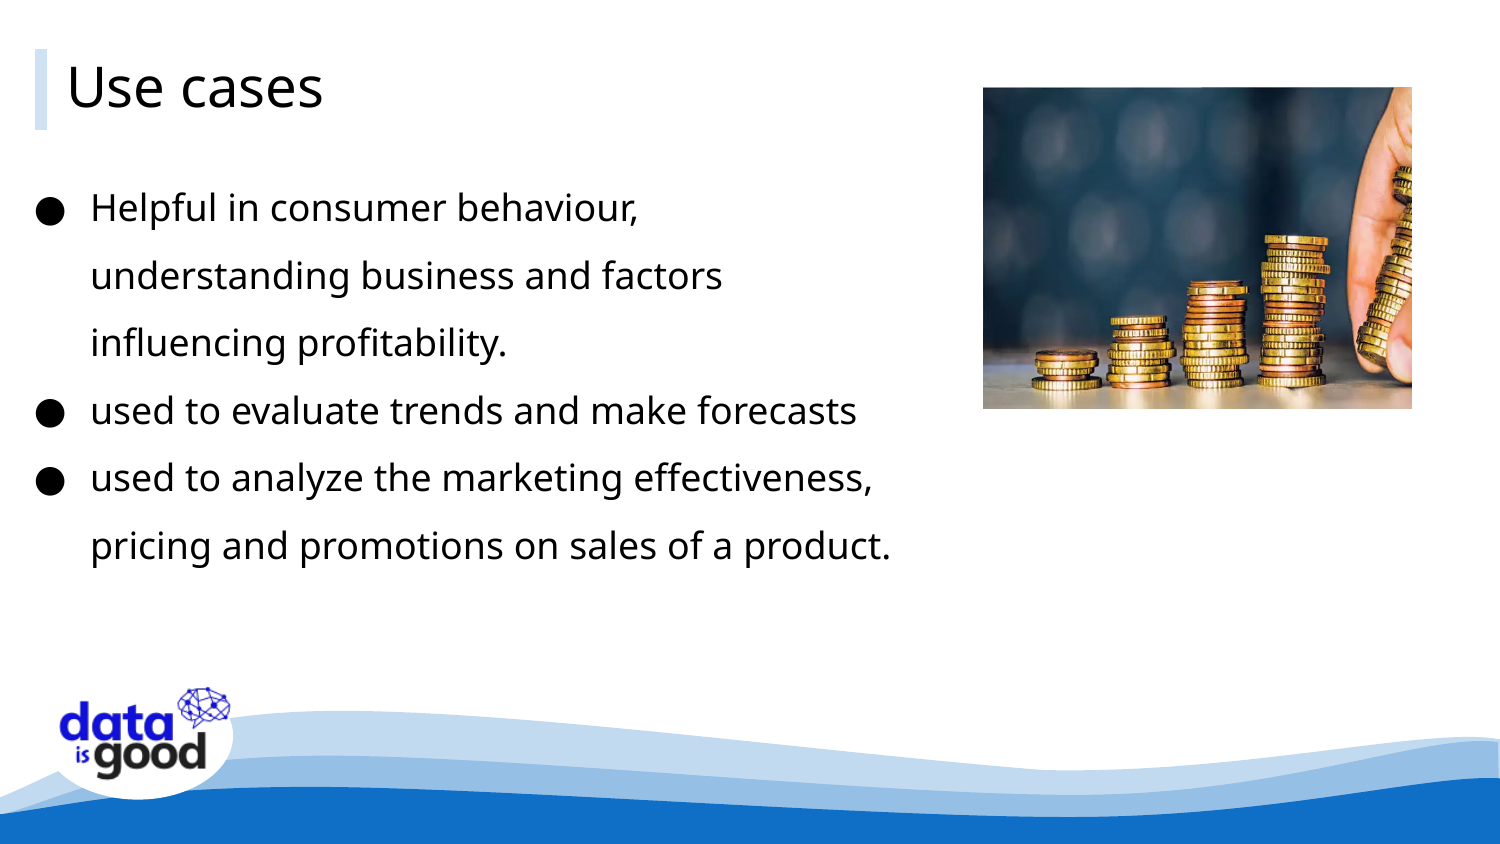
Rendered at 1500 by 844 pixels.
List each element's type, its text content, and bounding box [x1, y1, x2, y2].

list Helpful in consumer behaviour, understanding business and factors influencing profitability. used to evaluate trends and make forecasts used to analyze the marketing effectiveness, pricing and promotions on sales of a product. [0, 146, 922, 640]
picture [58, 685, 231, 804]
picture [983, 86, 1412, 409]
title Use cases [51, 36, 1449, 131]
